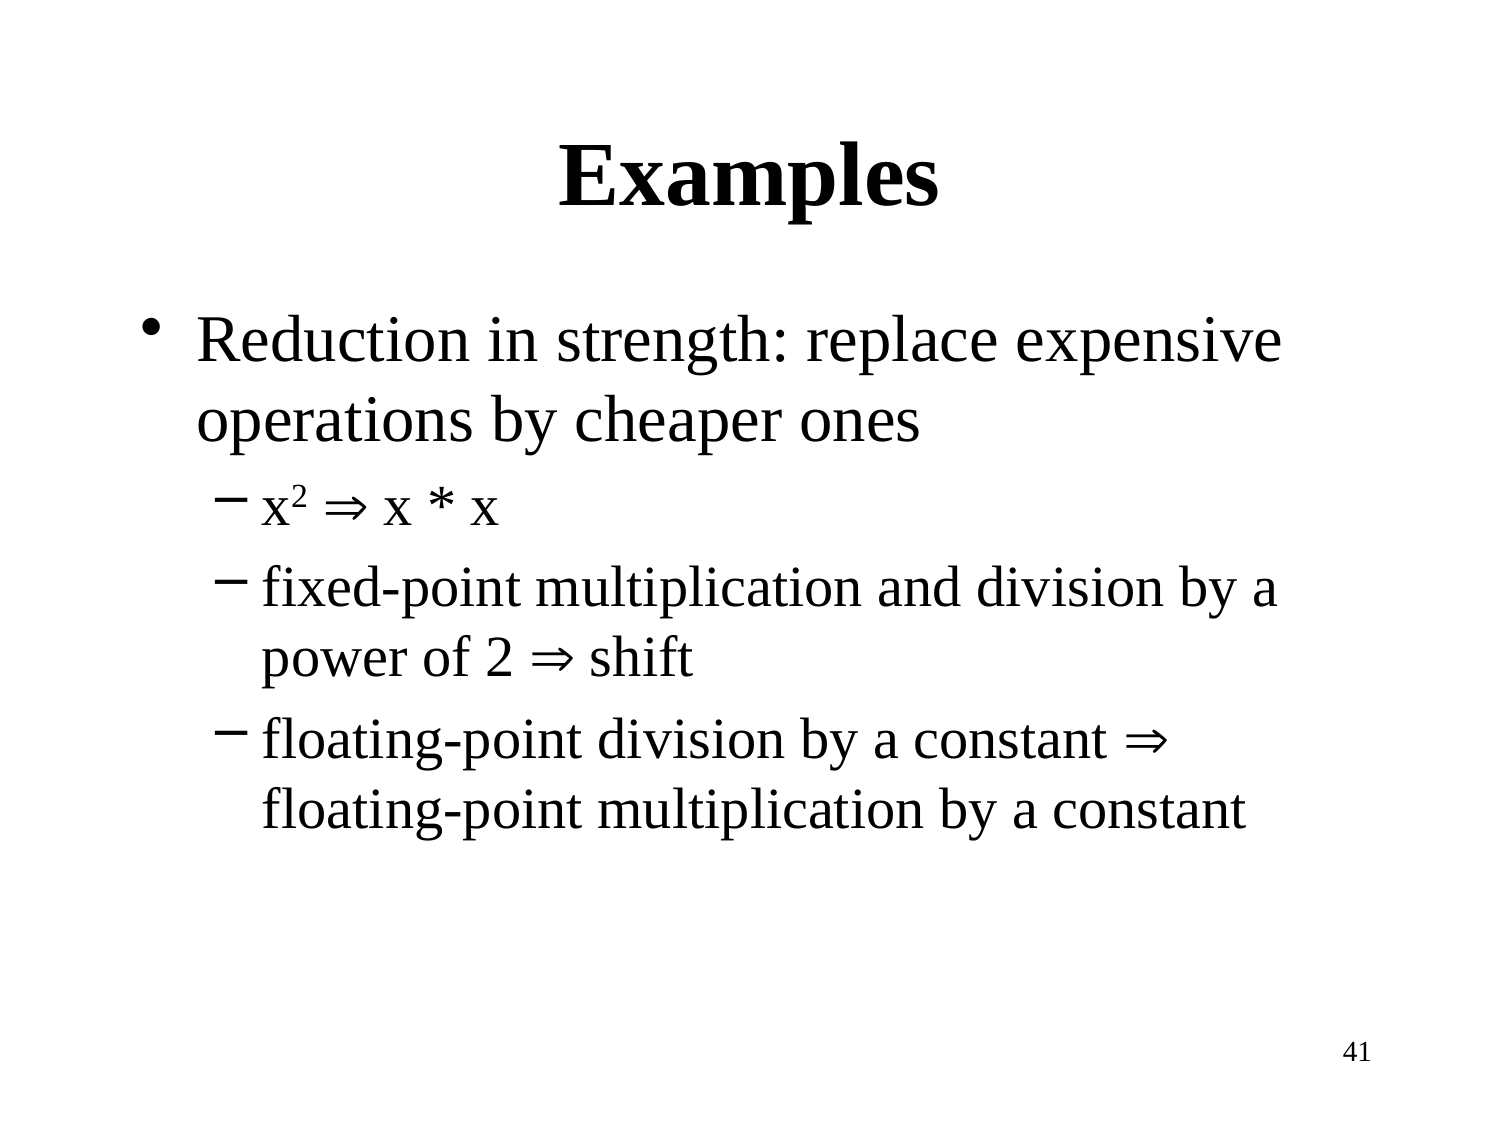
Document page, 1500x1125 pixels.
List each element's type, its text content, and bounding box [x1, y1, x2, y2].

title Examples [112, 75, 1388, 263]
list Reduction in strength: replace expensive operations by cheaper ones x2  x * x fixed-point multiplication and division by a power of 2  shift floating-point division by a constant  floating-point multiplication by a constant [125, 287, 1400, 963]
slide_number 41 [1074, 1025, 1388, 1100]
